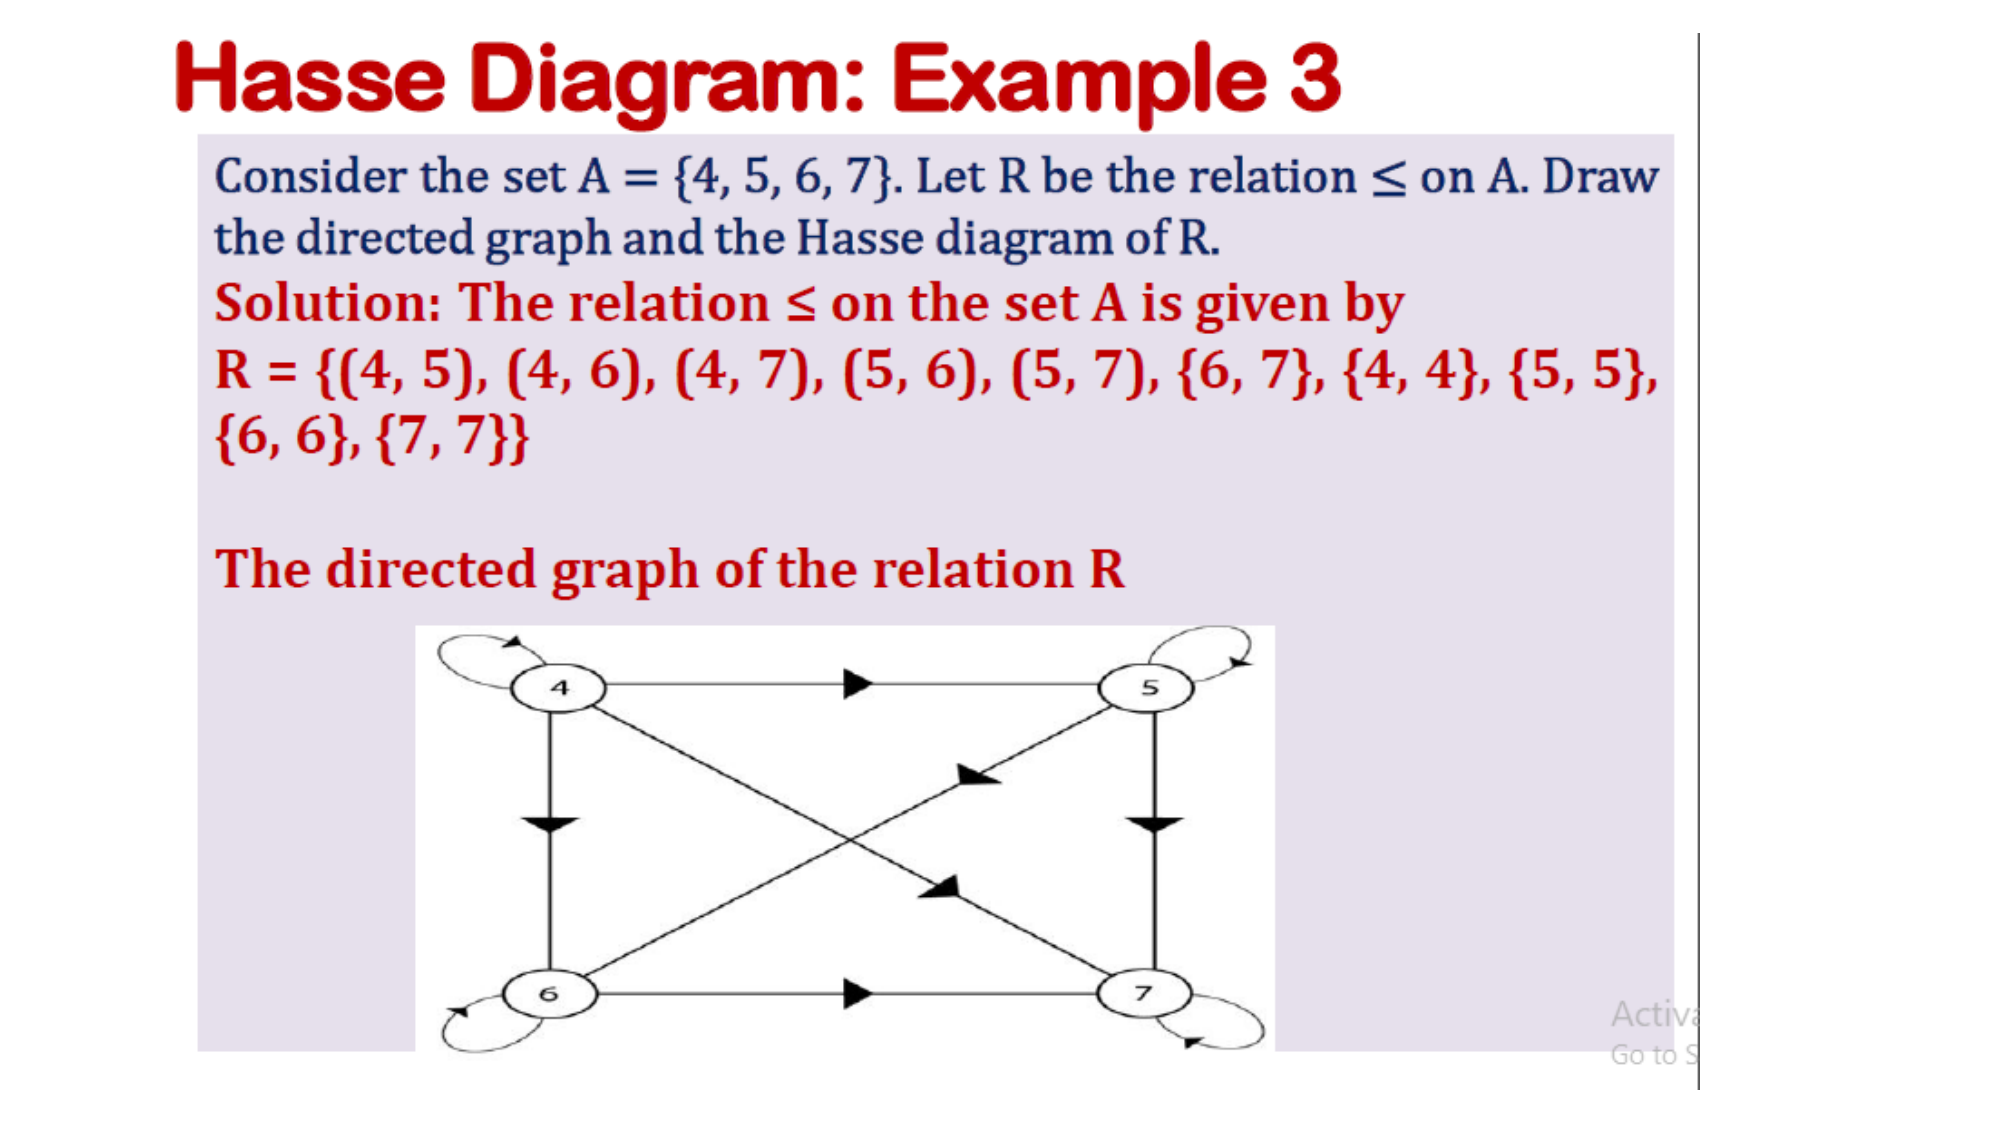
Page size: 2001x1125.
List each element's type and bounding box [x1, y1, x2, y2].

picture [160, 33, 1700, 1090]
